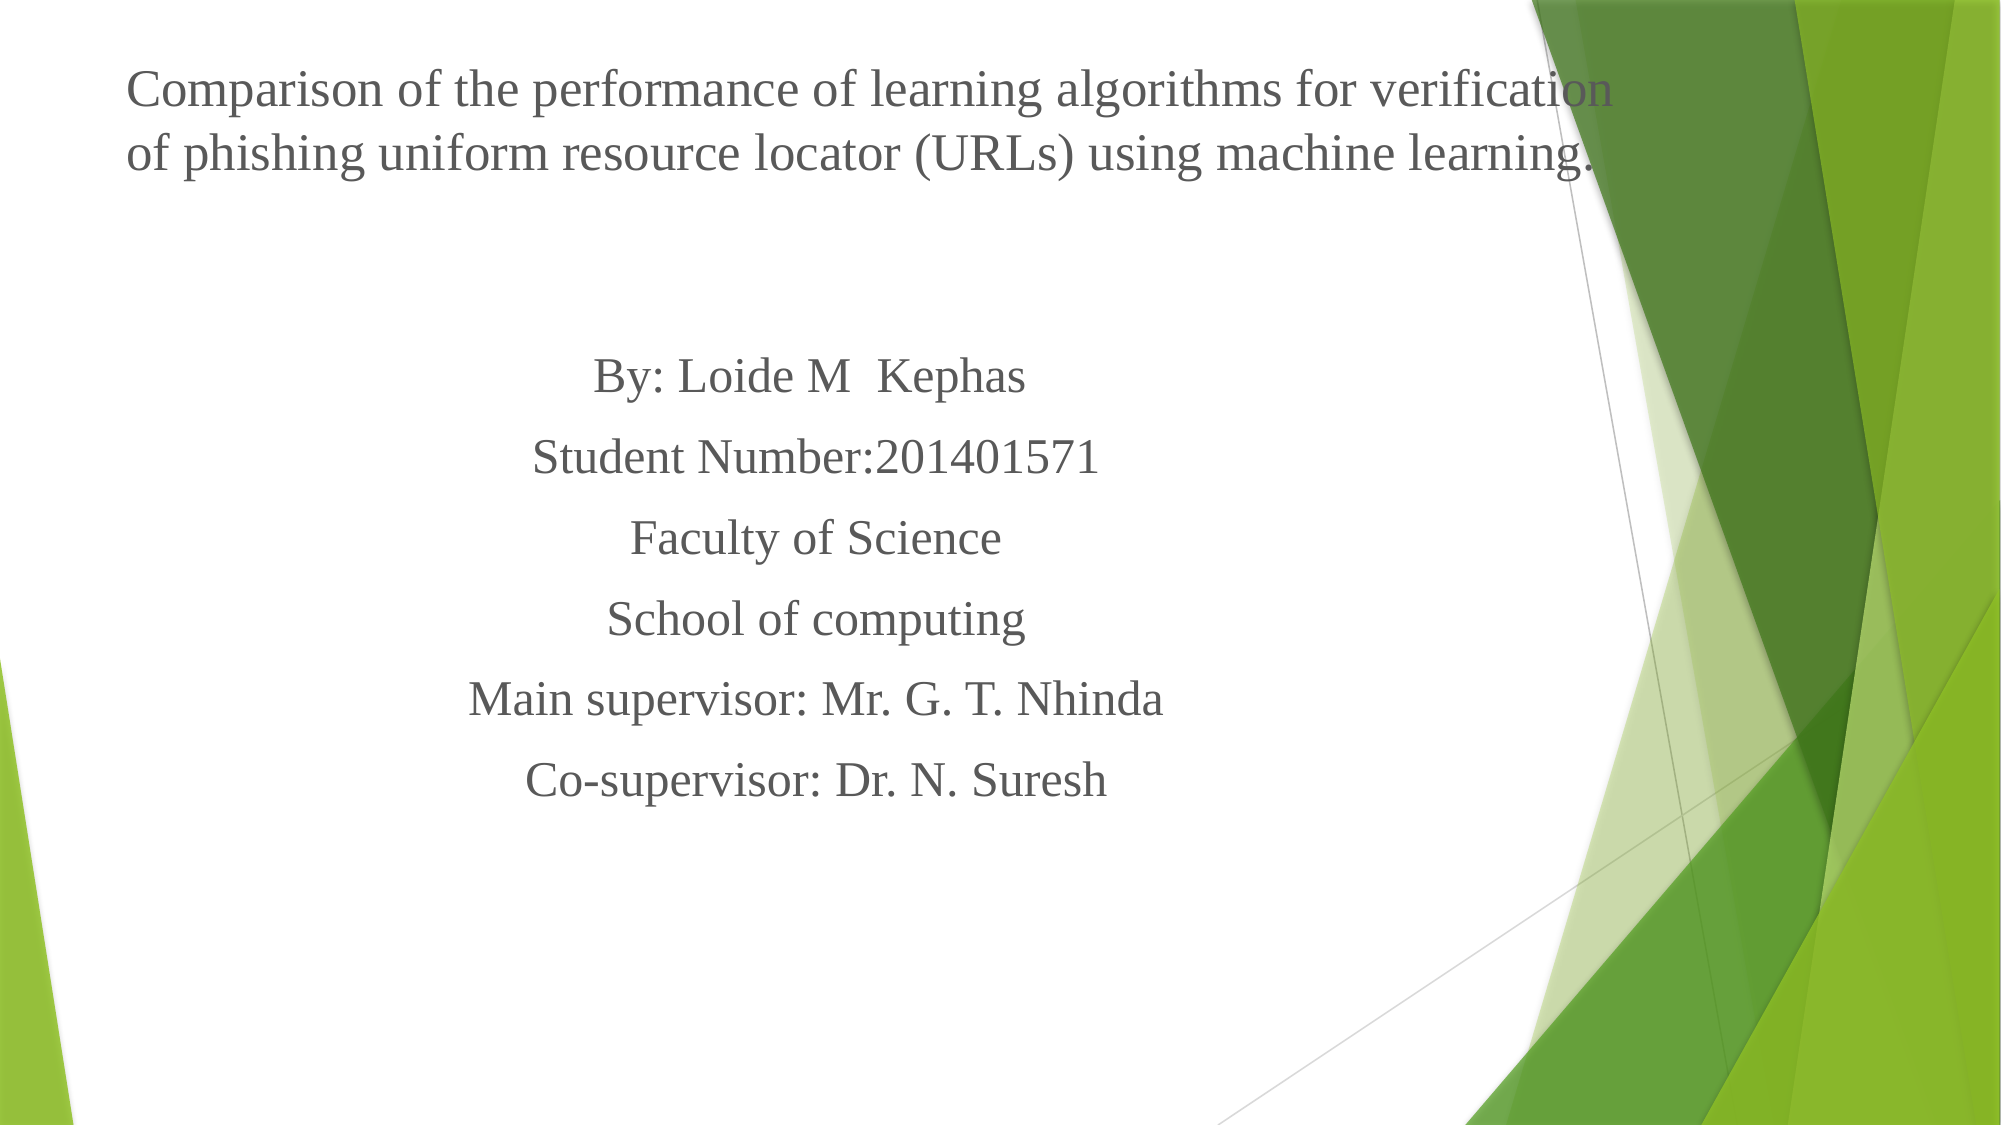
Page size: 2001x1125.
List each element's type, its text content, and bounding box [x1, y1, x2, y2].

title Comparison of the performance of learning algorithms for verification of phishing uniform resource locator (URLs) using machine learning. [111, 46, 1633, 316]
list By: Loide M Kephas Student Number:201401571 Faculty of Science School of computing Main supervisor: Mr. G. T. Nhinda Co-supervisor: Dr. N. Suresh [111, 334, 1522, 1099]
